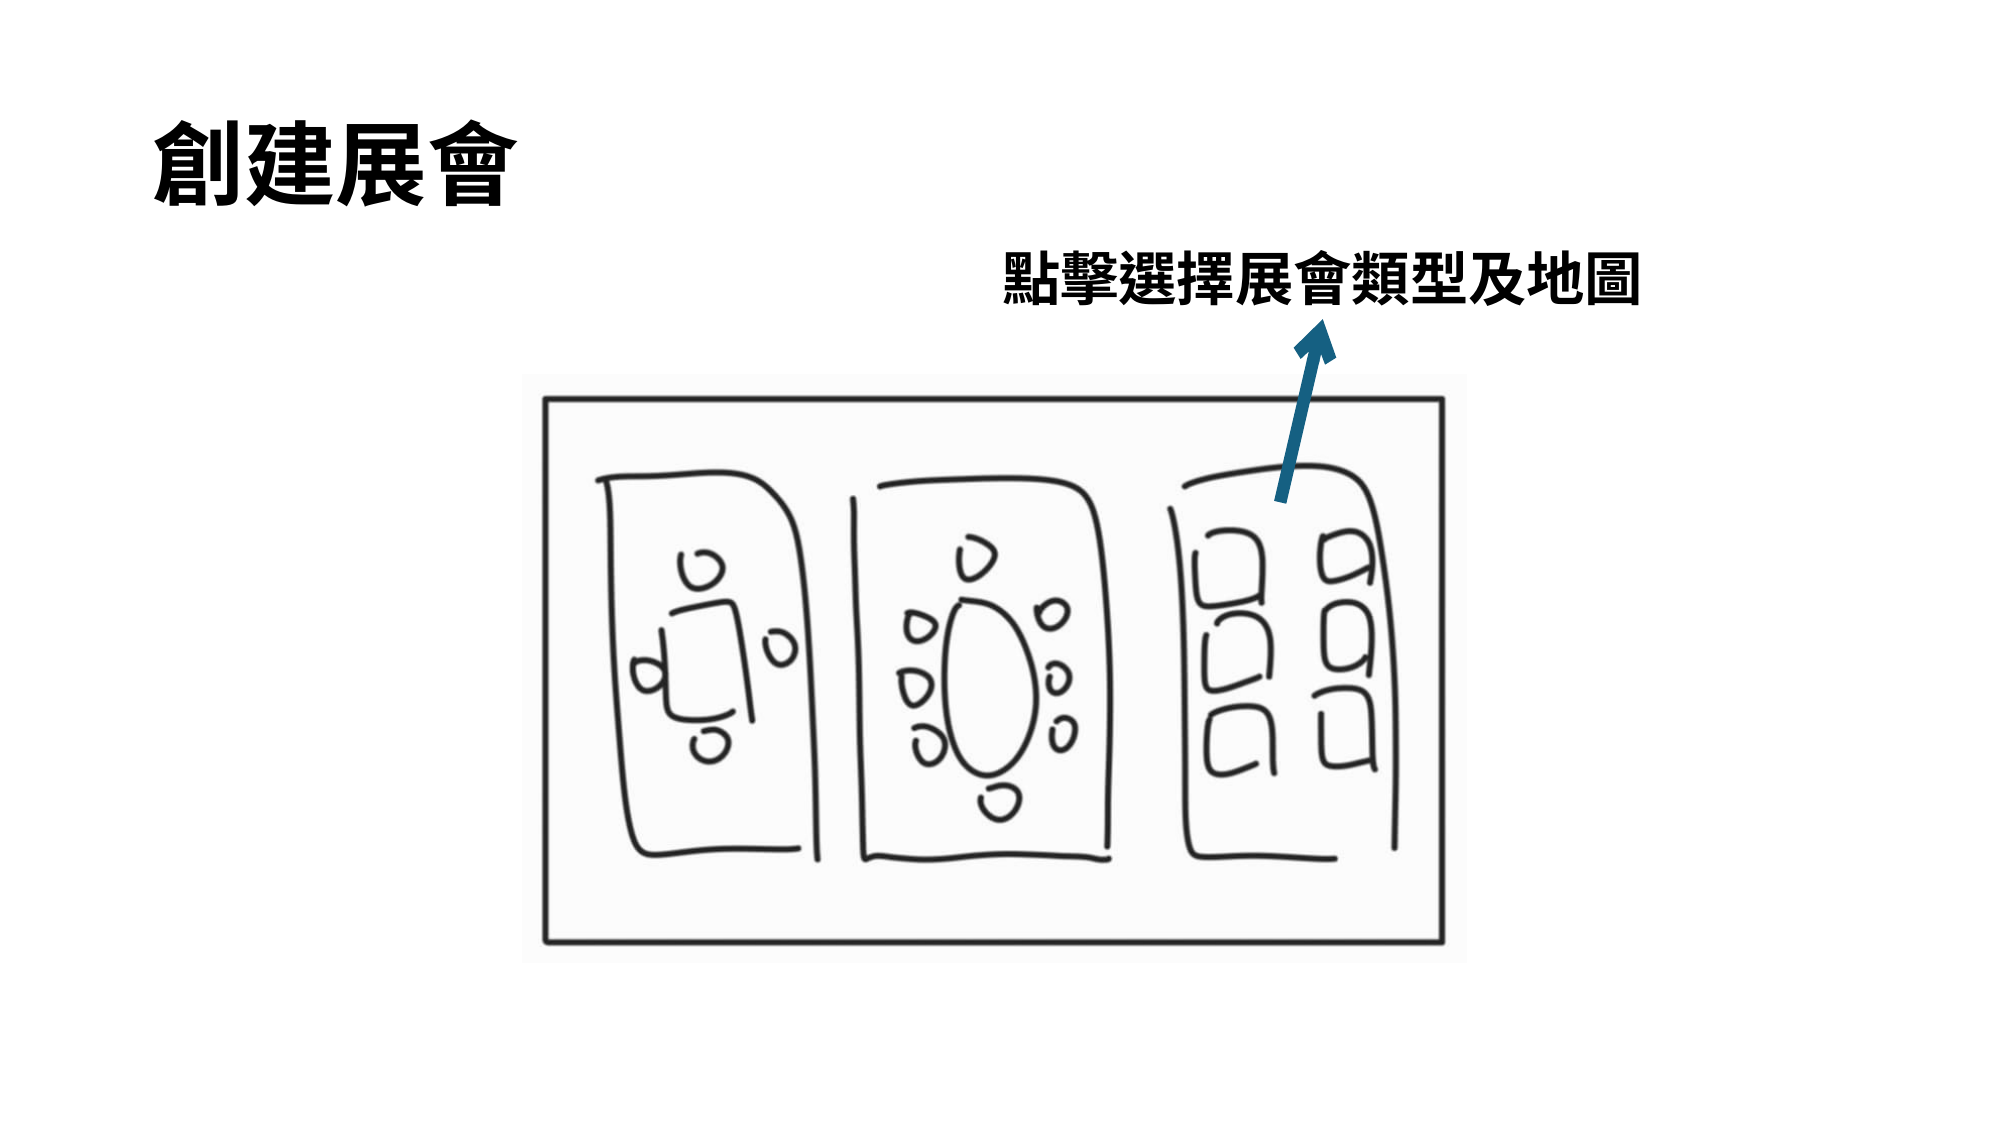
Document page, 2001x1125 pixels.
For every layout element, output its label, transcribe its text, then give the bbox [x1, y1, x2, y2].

text_box 點擊選擇展會類型及地圖 [987, 234, 1658, 320]
title 創建展會 [137, 59, 1863, 278]
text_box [1279, 319, 1324, 503]
picture [522, 374, 1467, 964]
